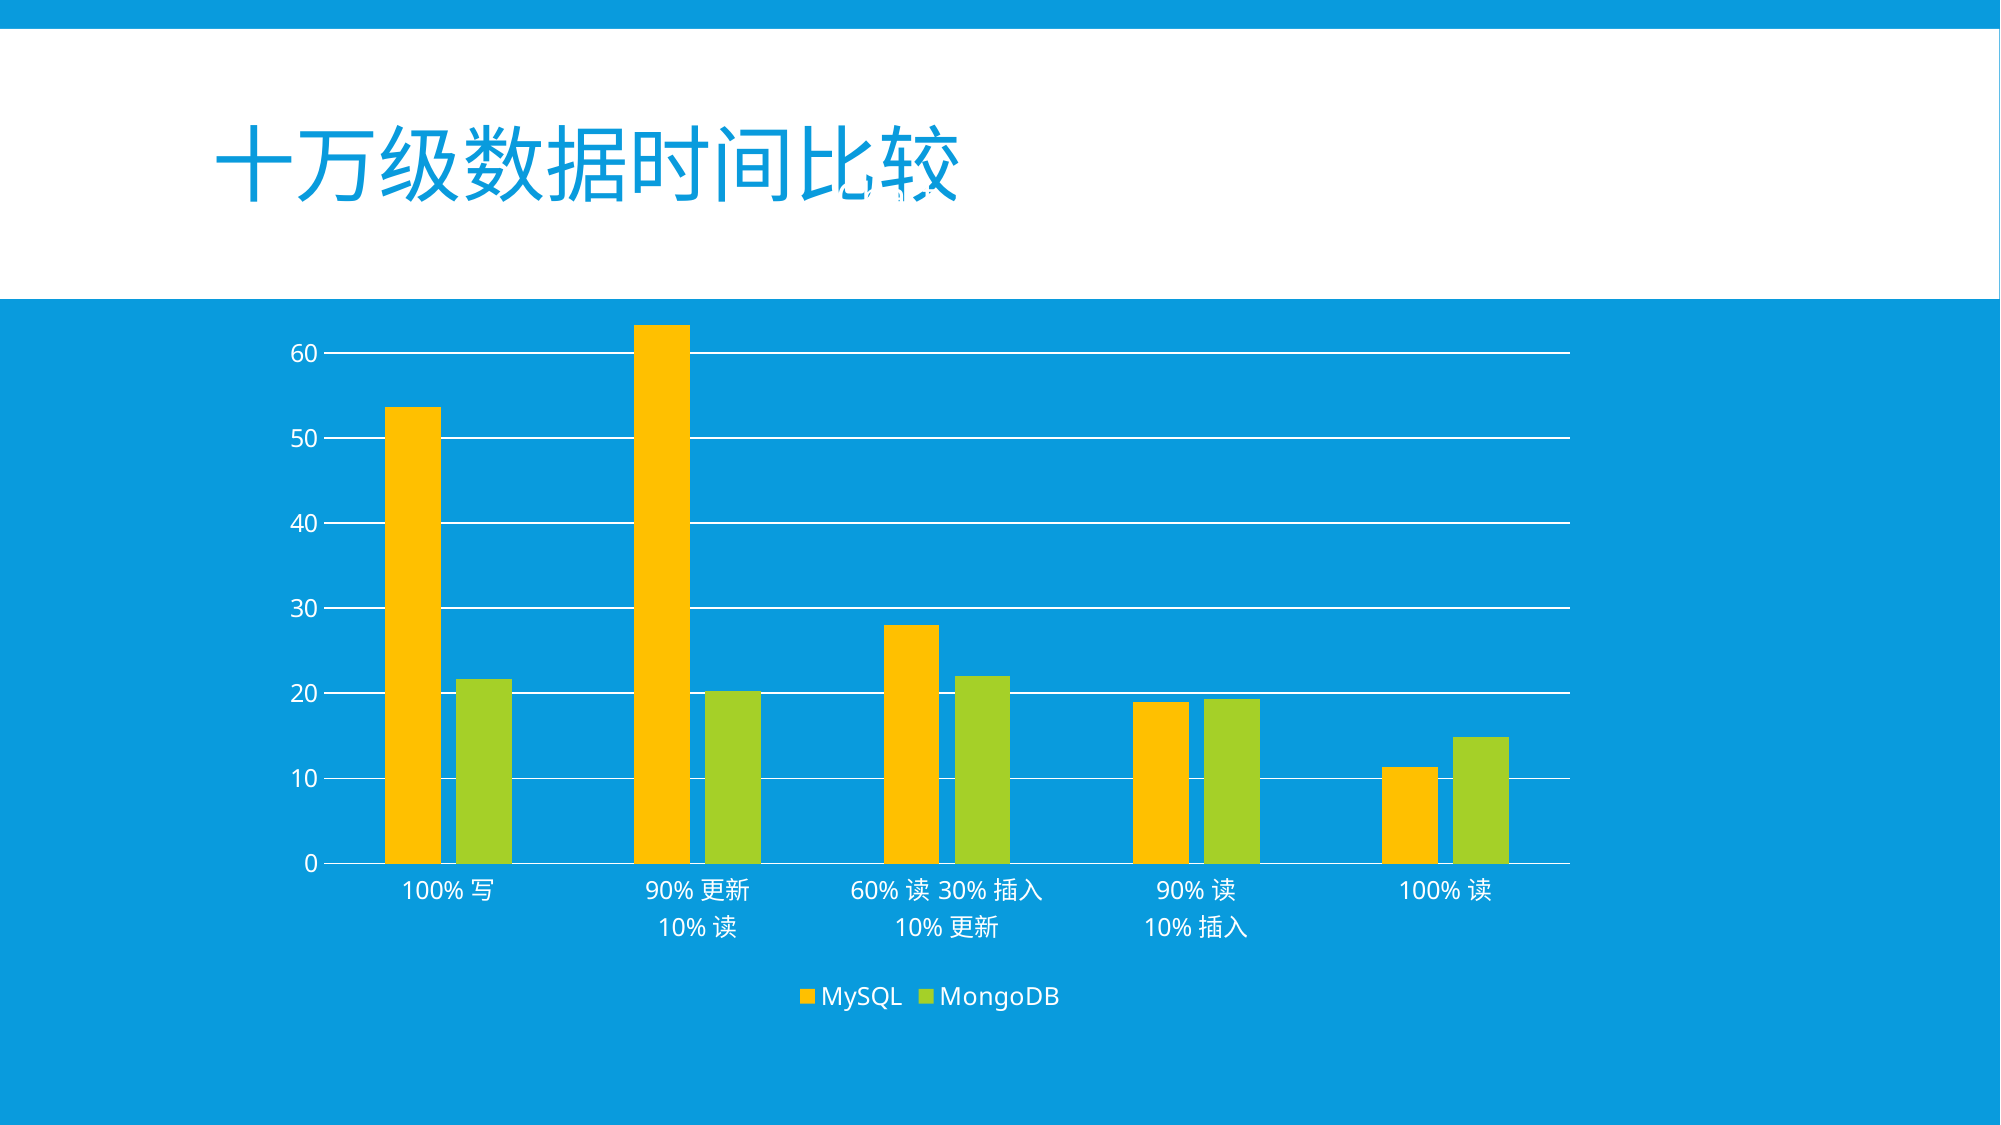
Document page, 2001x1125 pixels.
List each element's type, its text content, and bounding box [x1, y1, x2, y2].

chart [263, 130, 1597, 1020]
title 十万级数据时间比较 [197, 46, 1803, 295]
